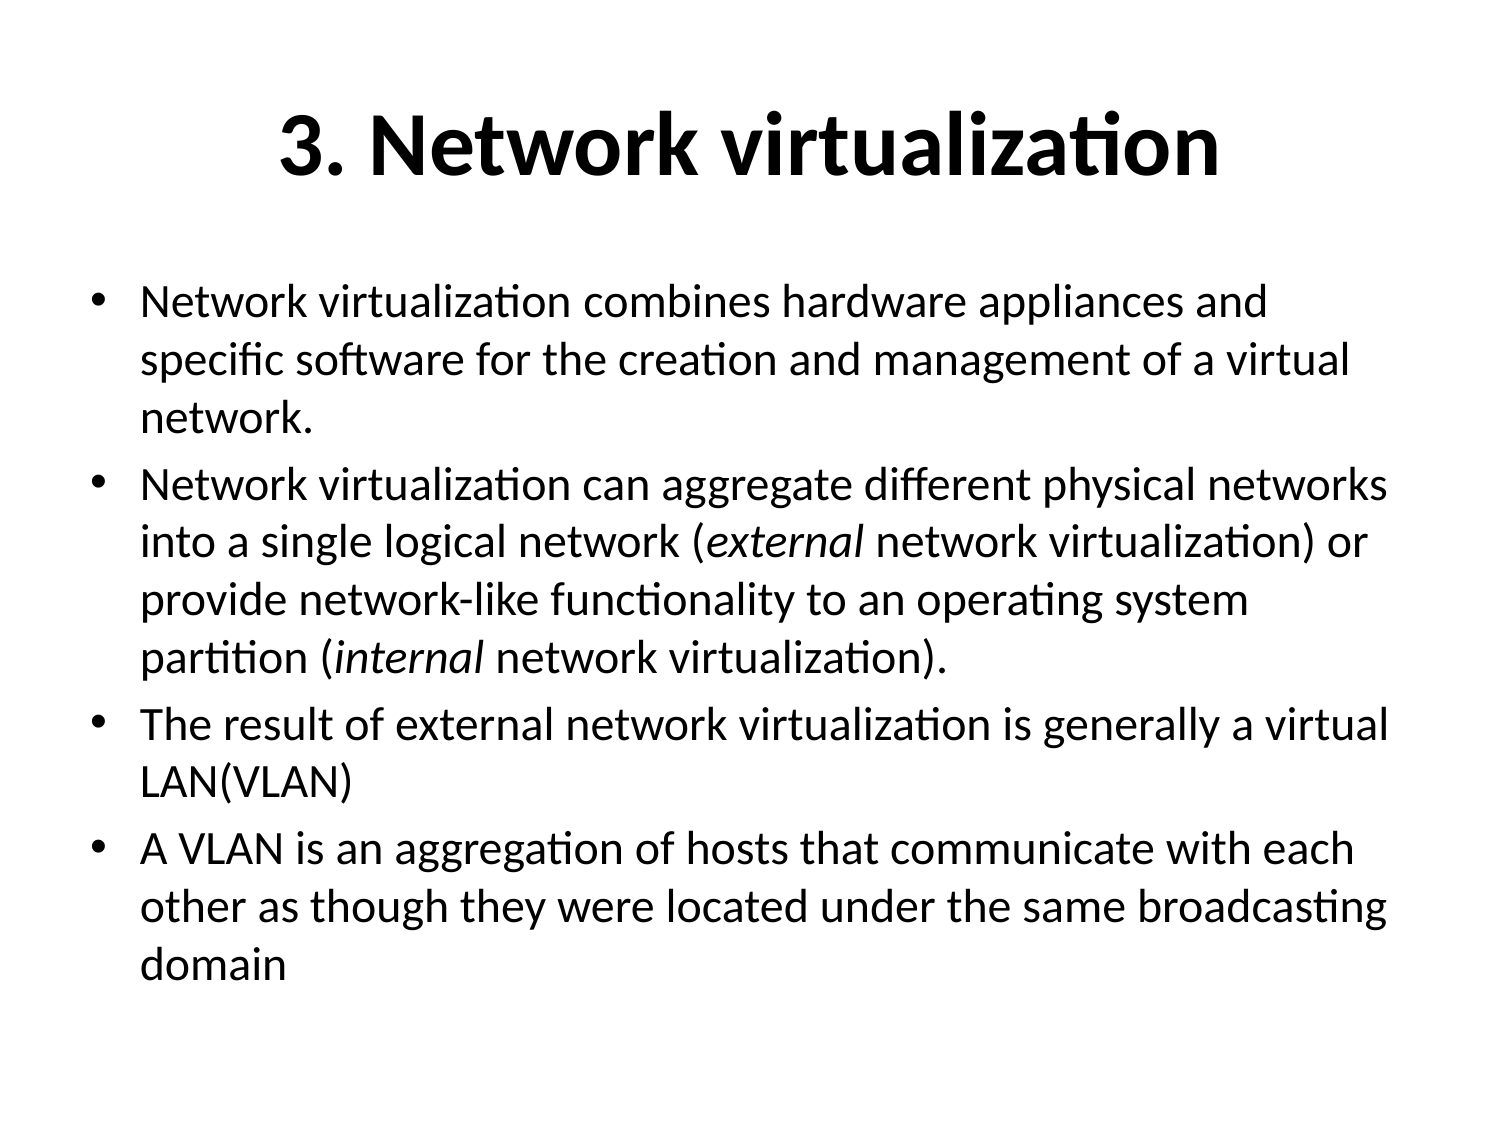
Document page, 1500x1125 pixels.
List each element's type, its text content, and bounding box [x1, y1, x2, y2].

list Network virtualization combines hardware appliances and specific software for the creation and management of a virtual network. Network virtualization can aggregate different physical networks into a single logical network (external network virtualization) or provide network-like functionality to an operating system partition (internal network virtualization). The result of external network virtualization is generally a virtual LAN(VLAN) A VLAN is an aggregation of hosts that communicate with each other as though they were located under the same broadcasting domain [75, 262, 1425, 1005]
title 3. Network virtualization [75, 45, 1425, 233]
